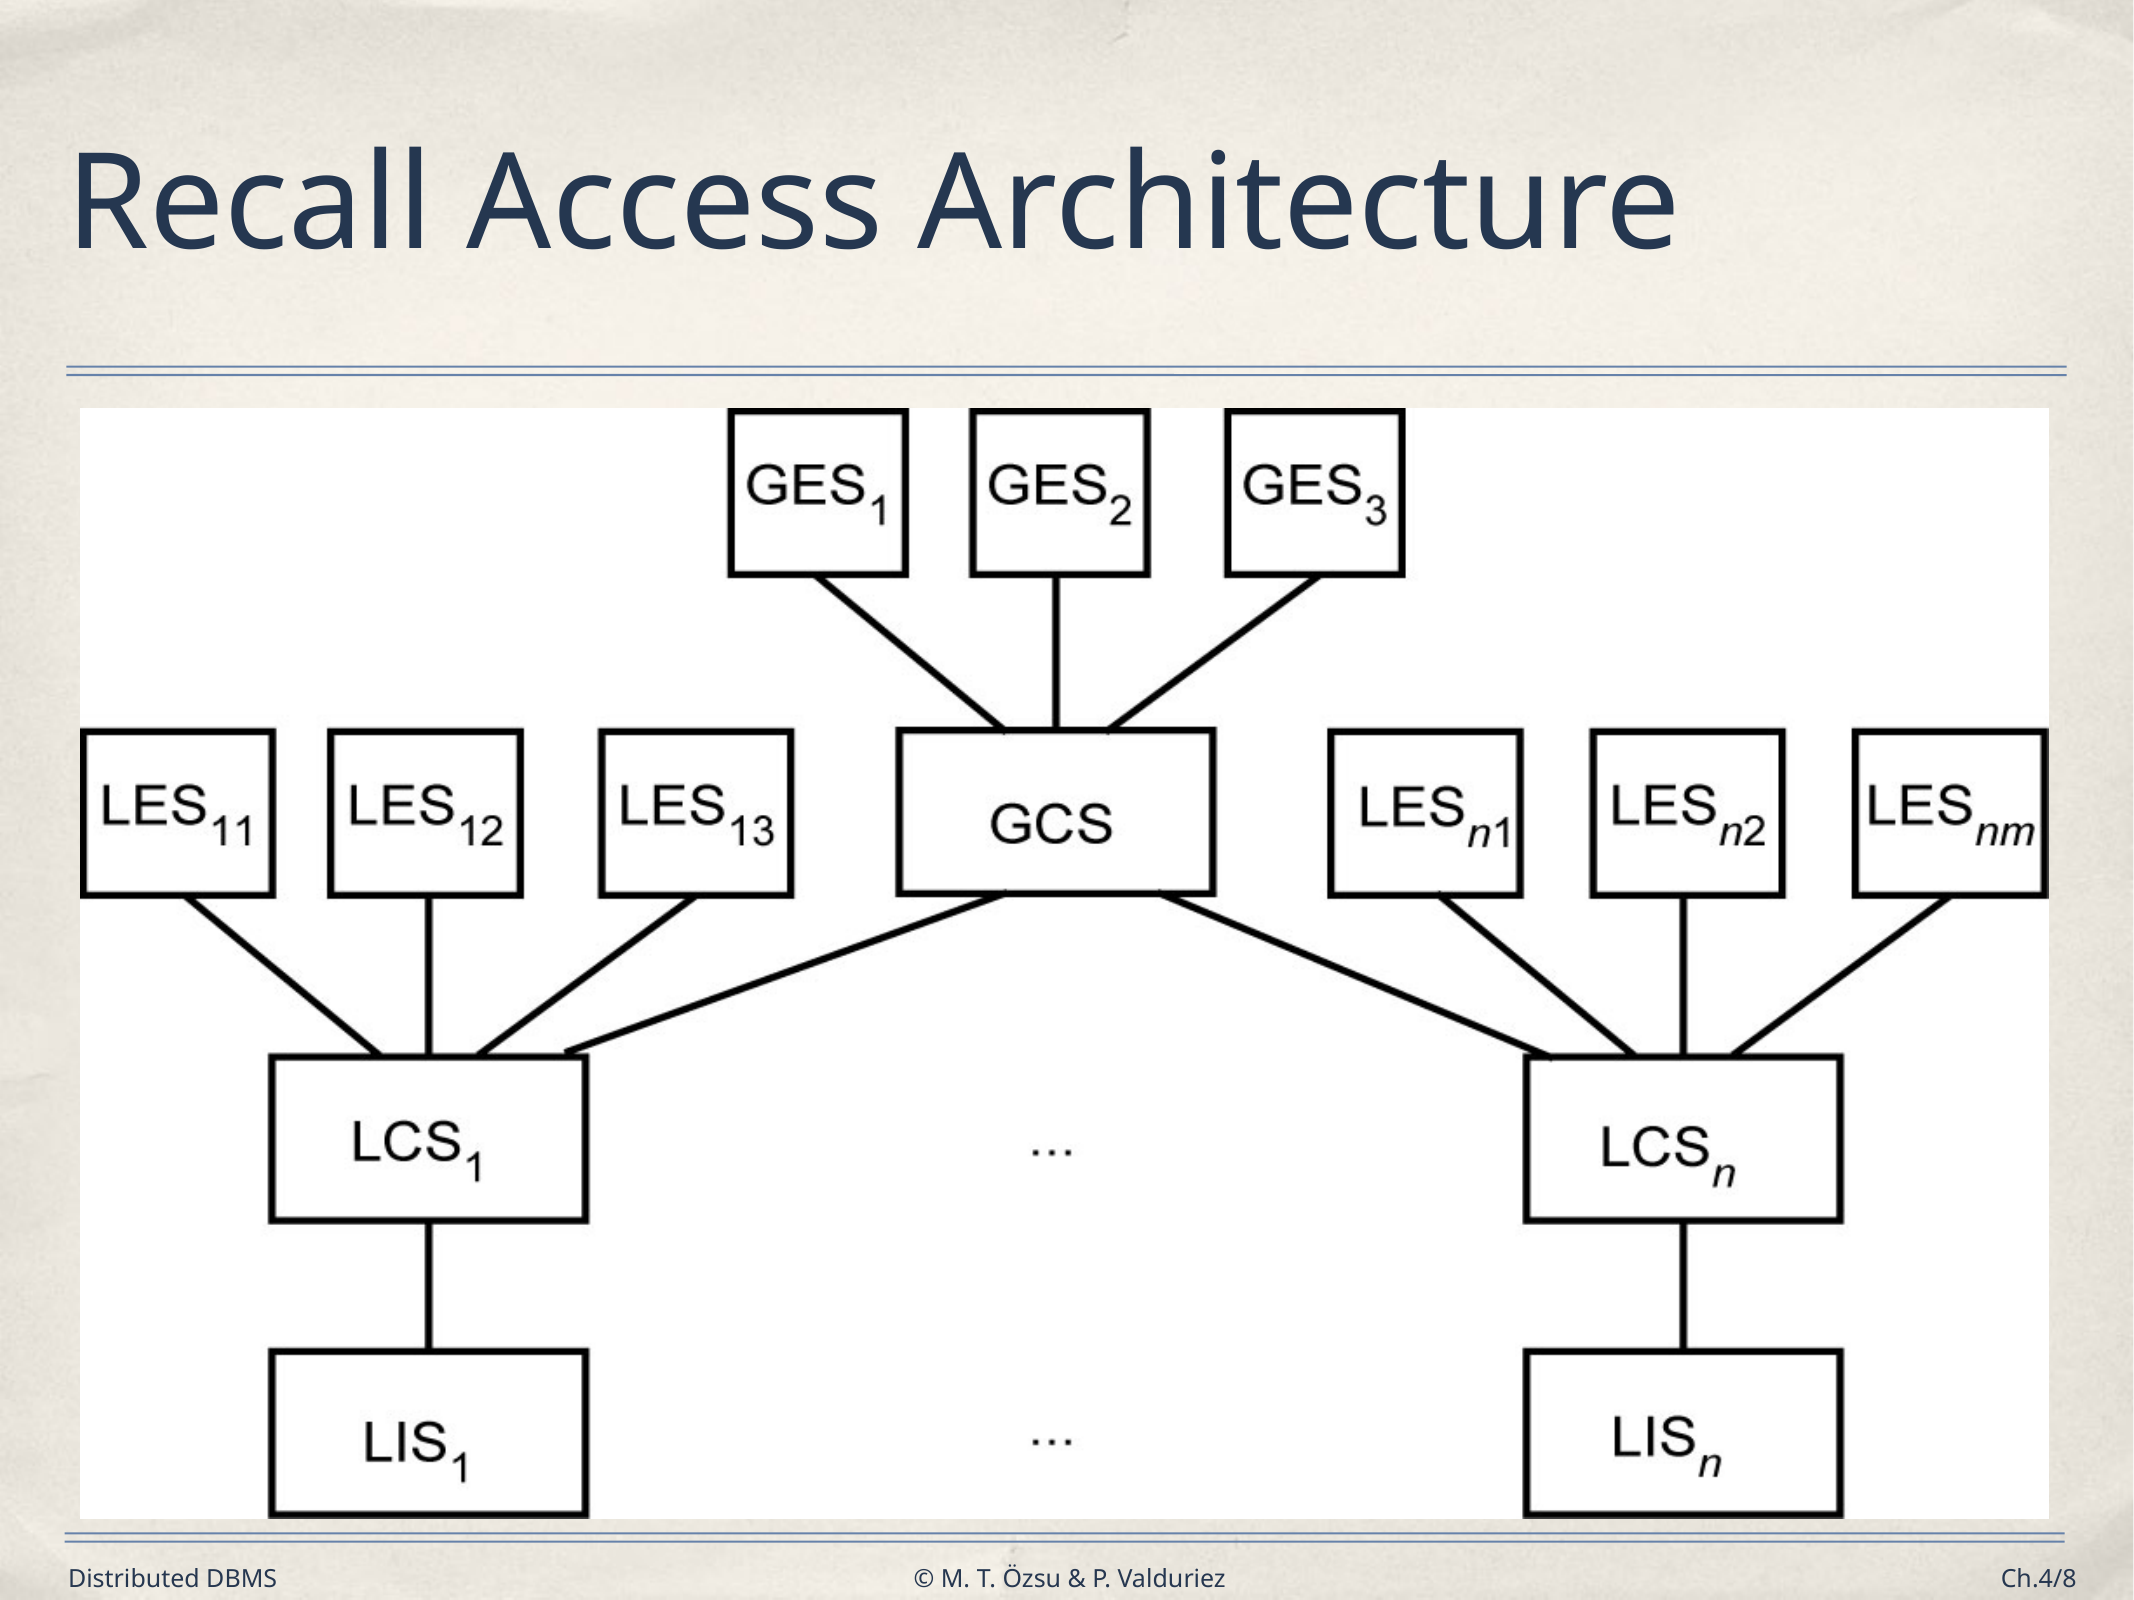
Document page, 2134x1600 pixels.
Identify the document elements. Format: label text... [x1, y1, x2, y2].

title Recall Access Architecture [58, 72, 2075, 338]
picture [0, 0, 2134, 1600]
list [56, 408, 2074, 1519]
